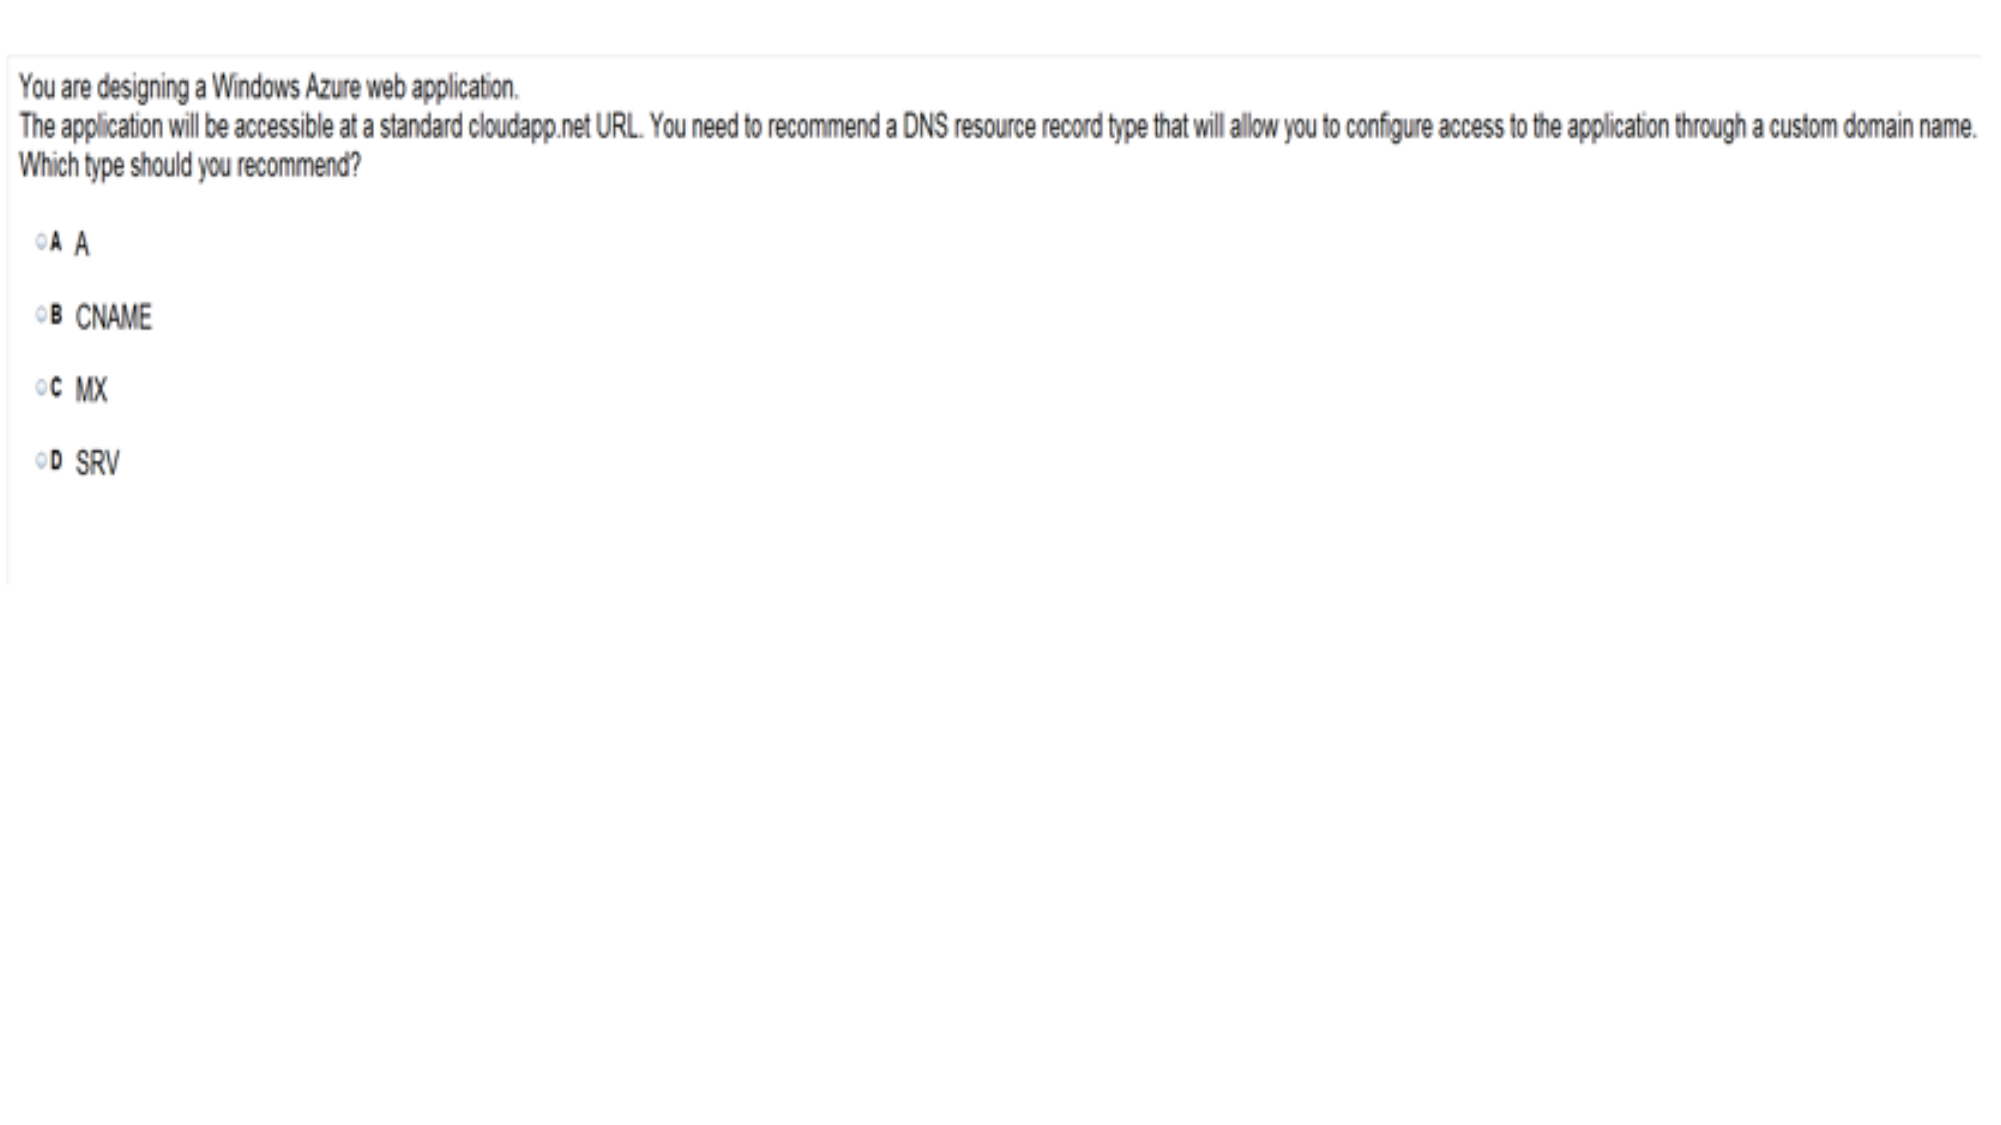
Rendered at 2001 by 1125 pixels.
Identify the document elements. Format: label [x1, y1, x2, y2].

picture [0, 54, 1981, 585]
